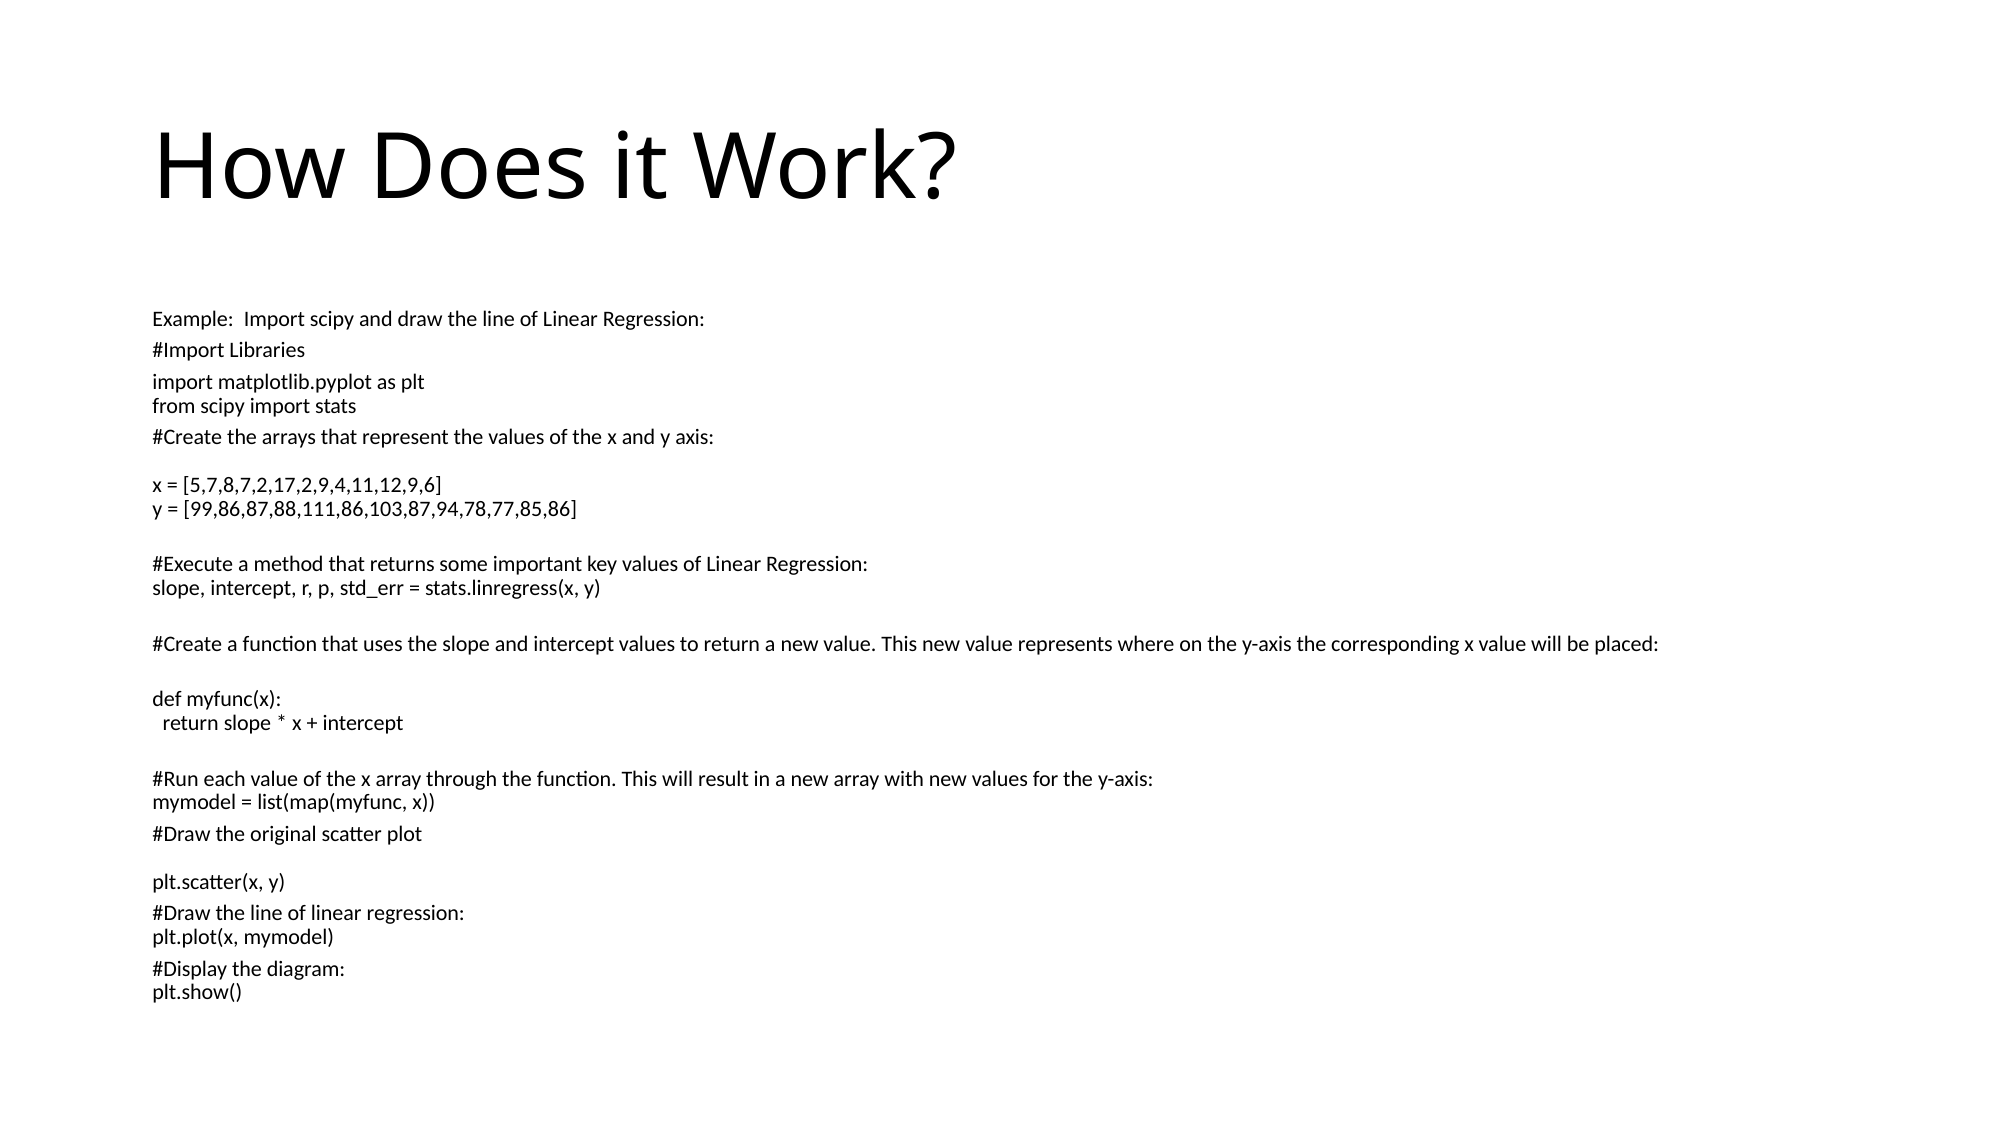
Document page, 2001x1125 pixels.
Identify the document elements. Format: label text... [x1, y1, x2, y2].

title How Does it Work? [137, 59, 1863, 278]
list Example: Import scipy and draw the line of Linear Regression: #Import Libraries import matplotlib.pyplot as plt from scipy import stats #Create the arrays that represent the values of the x and y axis: x = [5,7,8,7,2,17,2,9,4,11,12,9,6] y = [99,86,87,88,111,86,103,87,94,78,77,85,86] #Execute a method that returns some important key values of Linear Regression: slope, intercept, r, p, std_err = stats.linregress(x, y) #Create a function that uses the slope and intercept values to return a new value. This new value represents where on the y-axis the corresponding x value will be placed: def myfunc(x): return slope * x + intercept #Run each value of the x array through the function. This will result in a new array with new values for the y-axis: mymodel = list(map(myfunc, x)) #Draw the original scatter plot plt.scatter(x, y) #Draw the line of linear regression: plt.plot(x, mymodel) #Display the diagram: plt.show() [137, 299, 1863, 1014]
